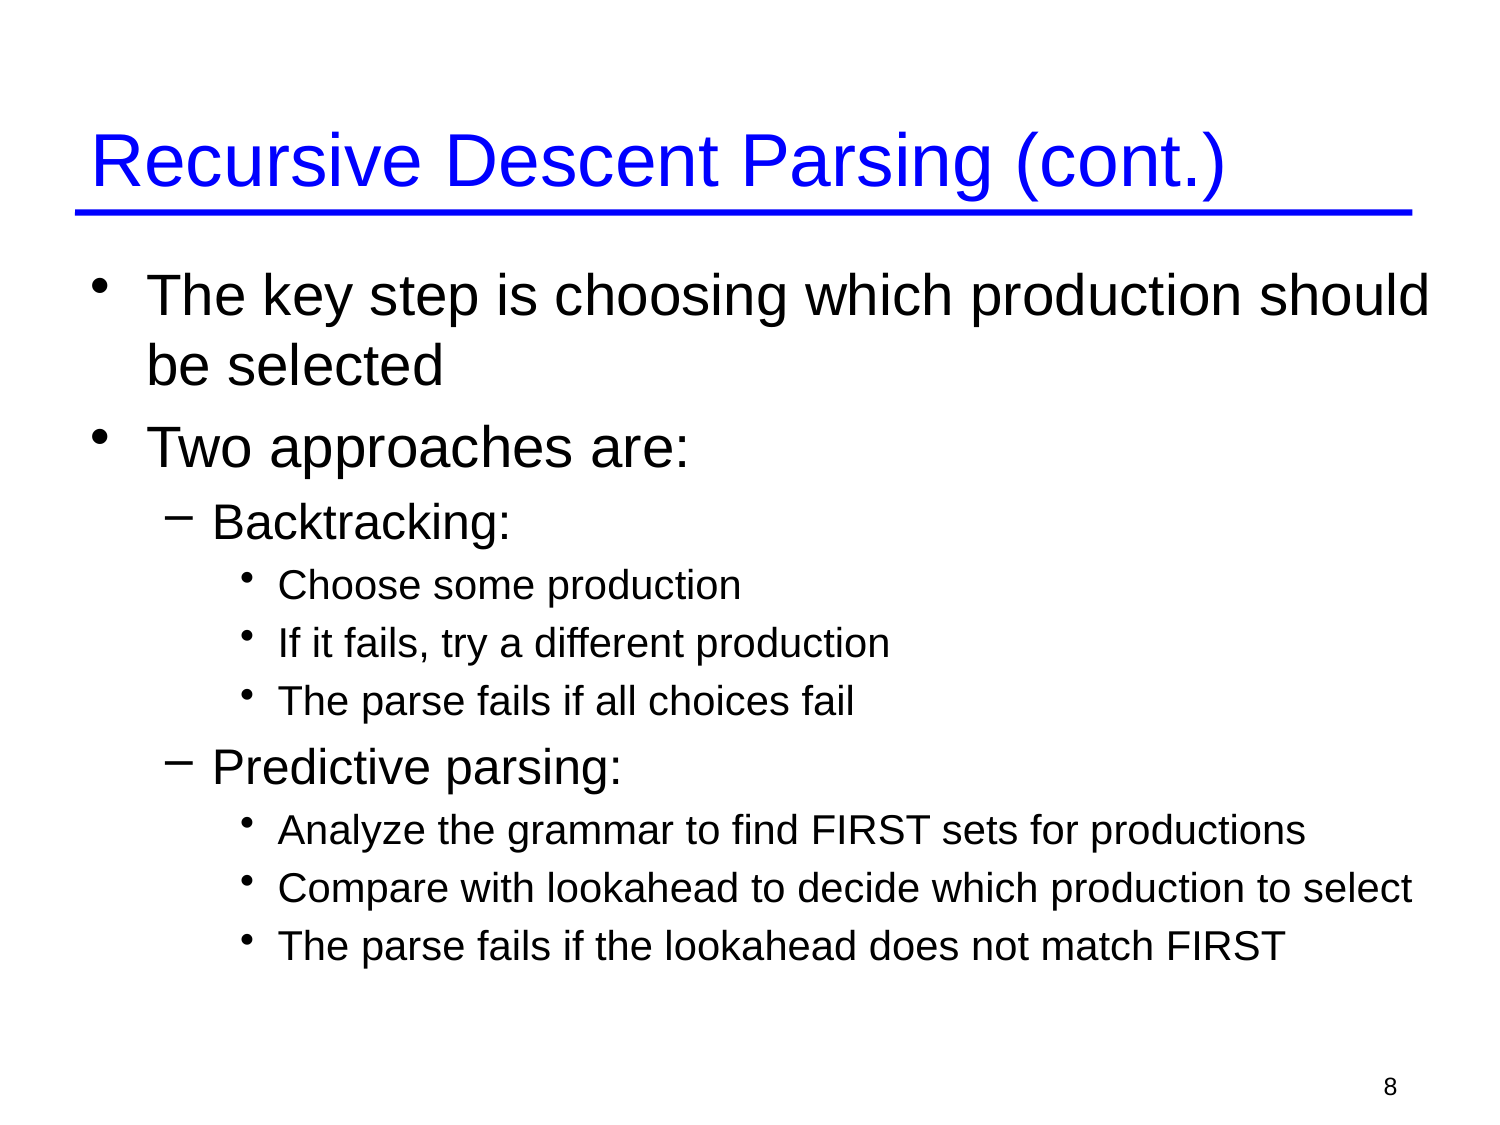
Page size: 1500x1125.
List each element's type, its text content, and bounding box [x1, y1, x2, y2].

list The key step is choosing which production should be selected Two approaches are: Backtracking: Choose some production If it fails, try a different production The parse fails if all choices fail Predictive parsing: Analyze the grammar to find FIRST sets for productions Compare with lookahead to decide which production to select The parse fails if the lookahead does not match FIRST [74, 249, 1476, 1051]
slide_number 8 [1099, 1062, 1413, 1101]
title Recursive Descent Parsing (cont.) [74, 99, 1413, 213]
